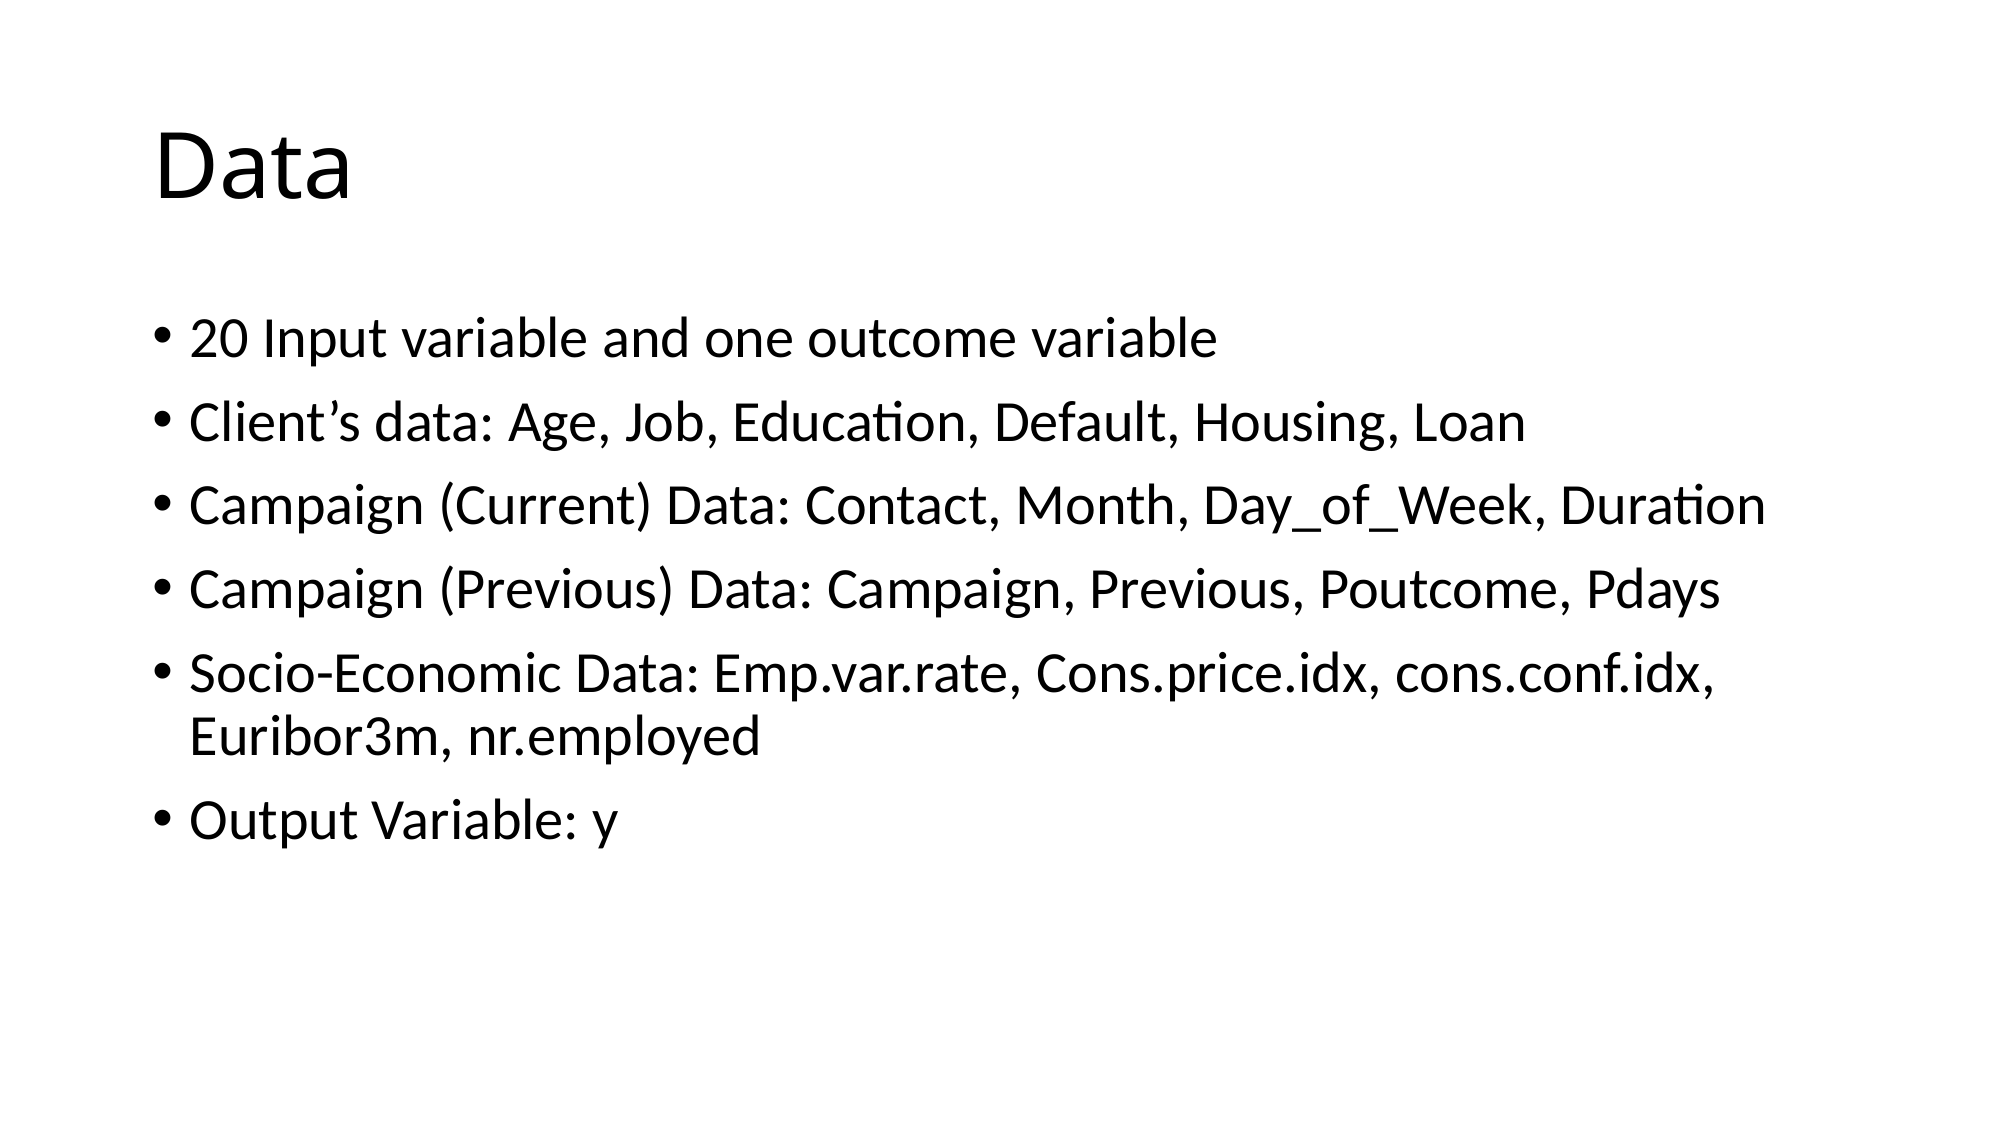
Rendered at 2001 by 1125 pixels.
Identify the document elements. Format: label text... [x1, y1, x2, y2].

list 20 Input variable and one outcome variable Client’s data: Age, Job, Education, Default, Housing, Loan Campaign (Current) Data: Contact, Month, Day_of_Week, Duration Campaign (Previous) Data: Campaign, Previous, Poutcome, Pdays Socio-Economic Data: Emp.var.rate, Cons.price.idx, cons.conf.idx, Euribor3m, nr.employed Output Variable: y [137, 299, 1863, 1014]
title Data [137, 59, 1863, 278]
